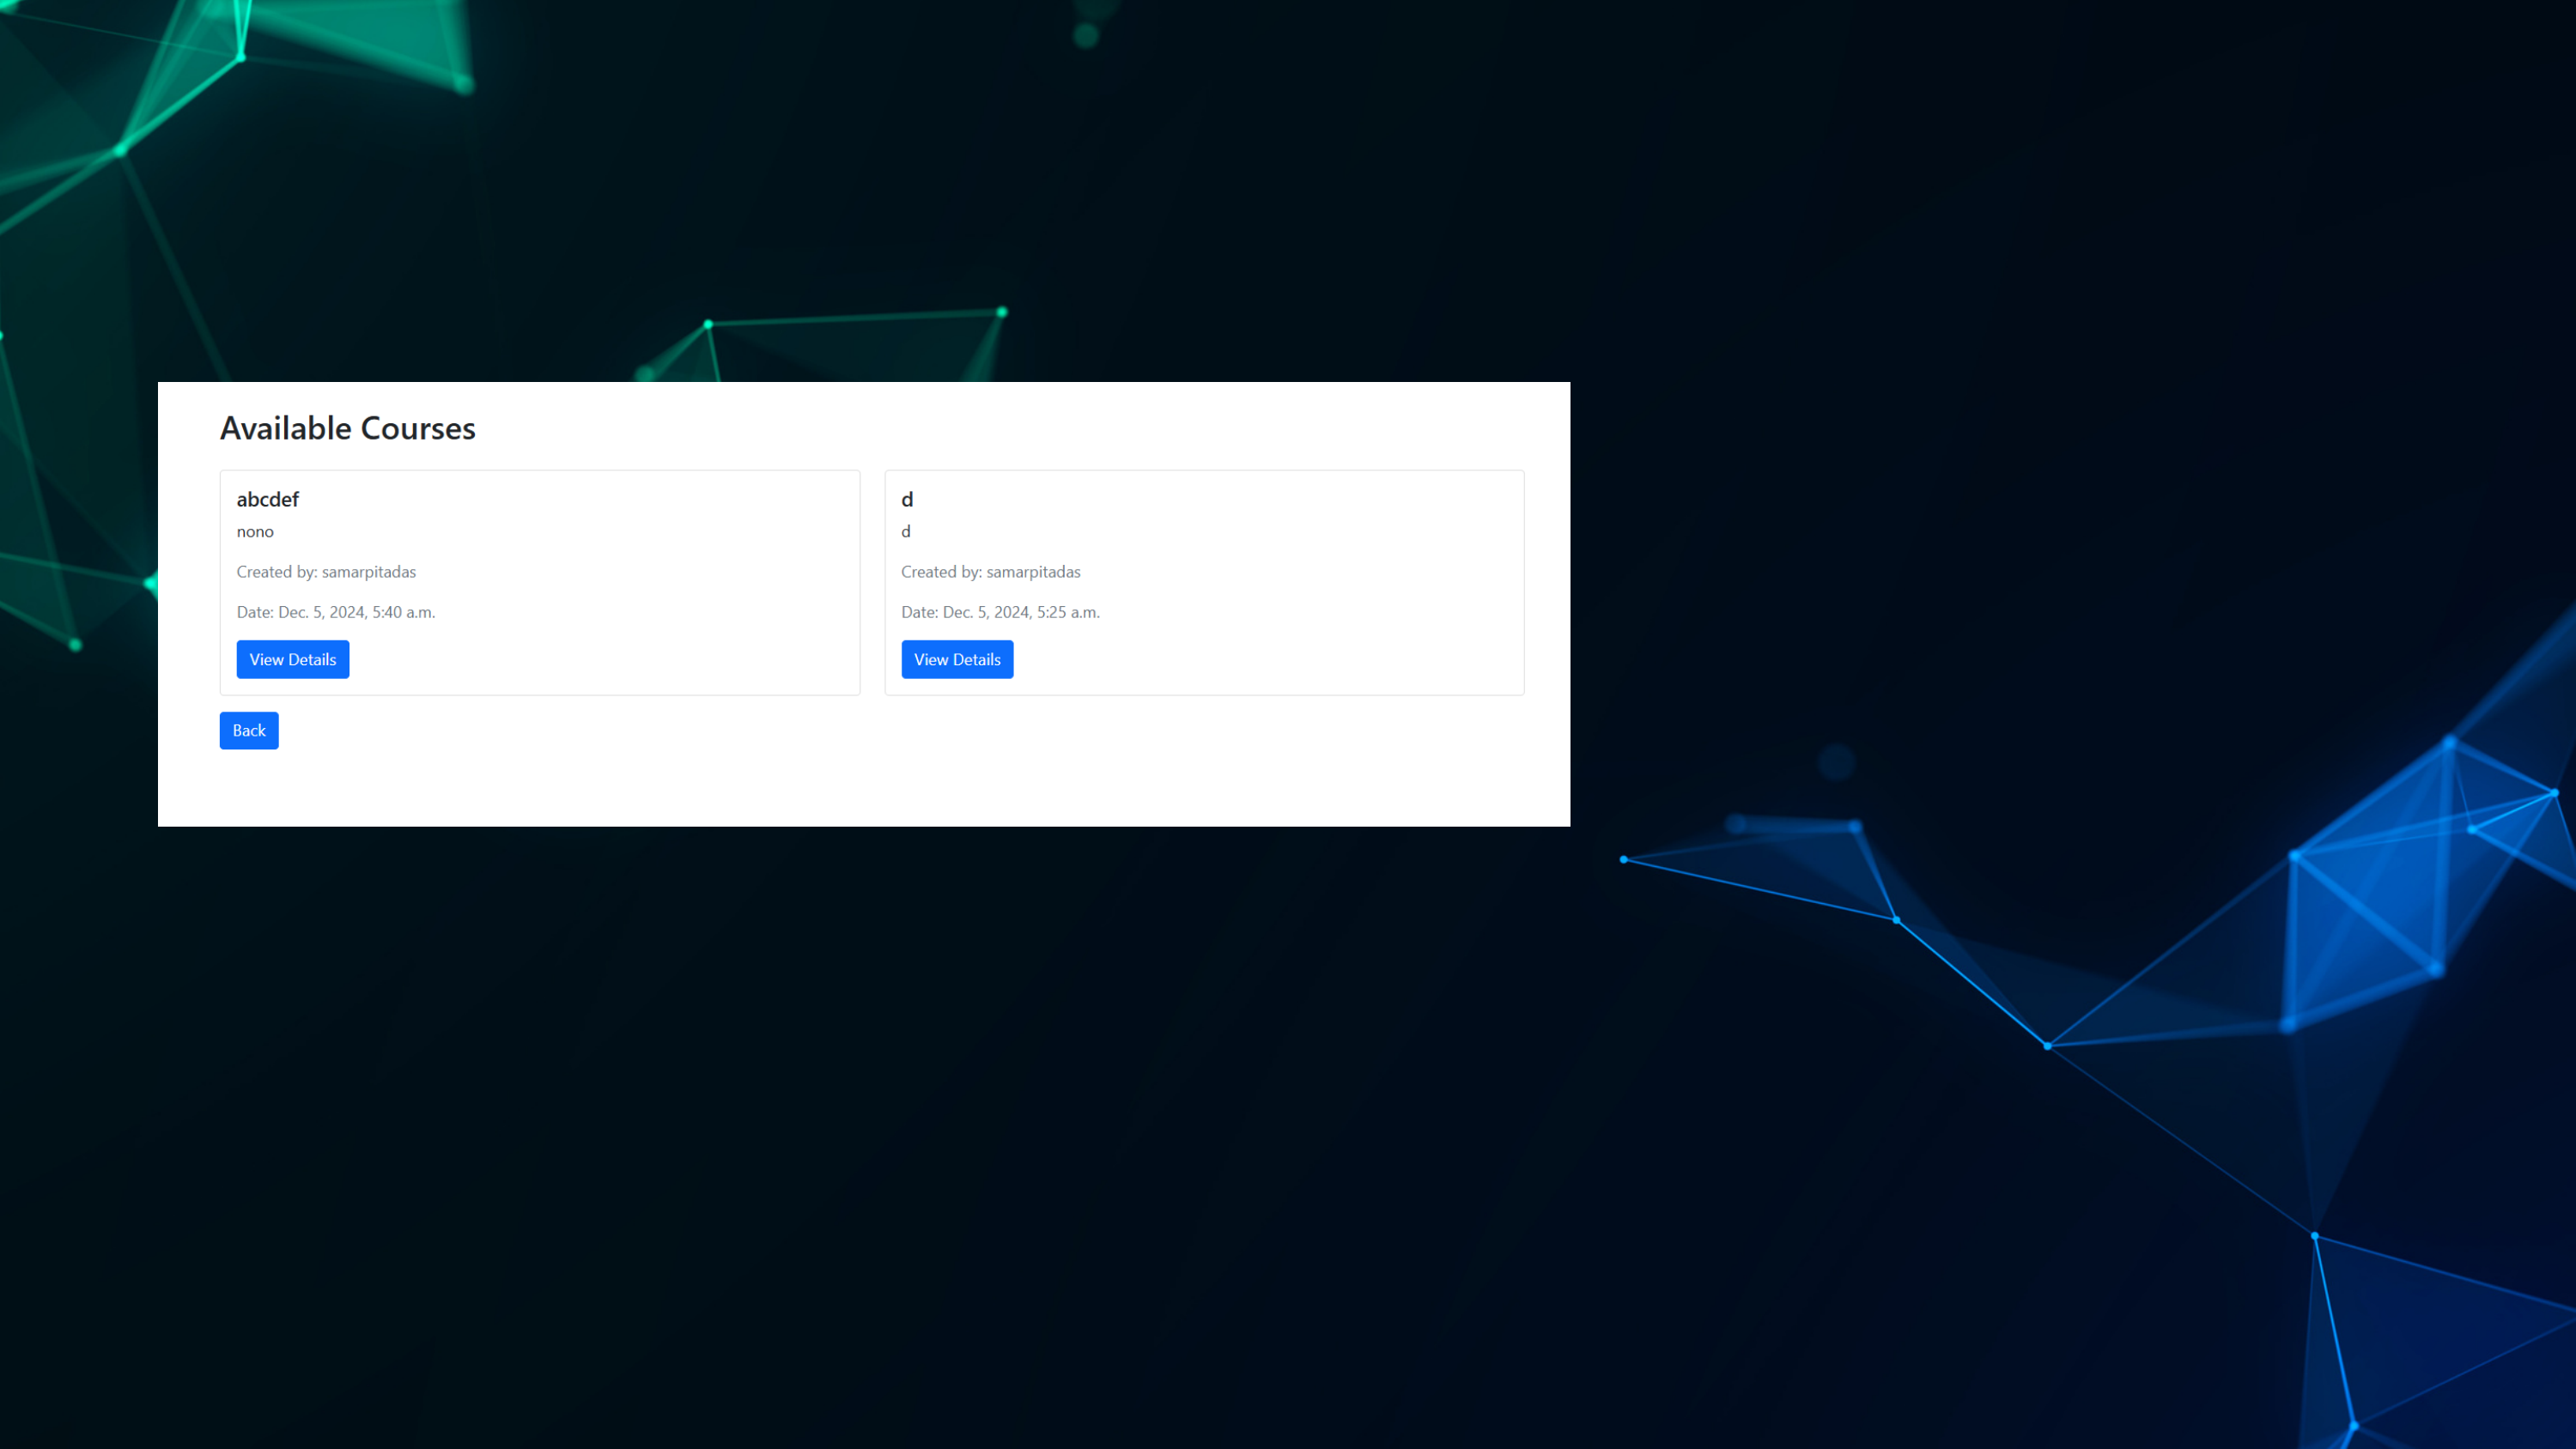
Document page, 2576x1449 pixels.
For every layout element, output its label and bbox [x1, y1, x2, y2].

picture [158, 382, 1571, 827]
text_box [0, 0, 2576, 1449]
